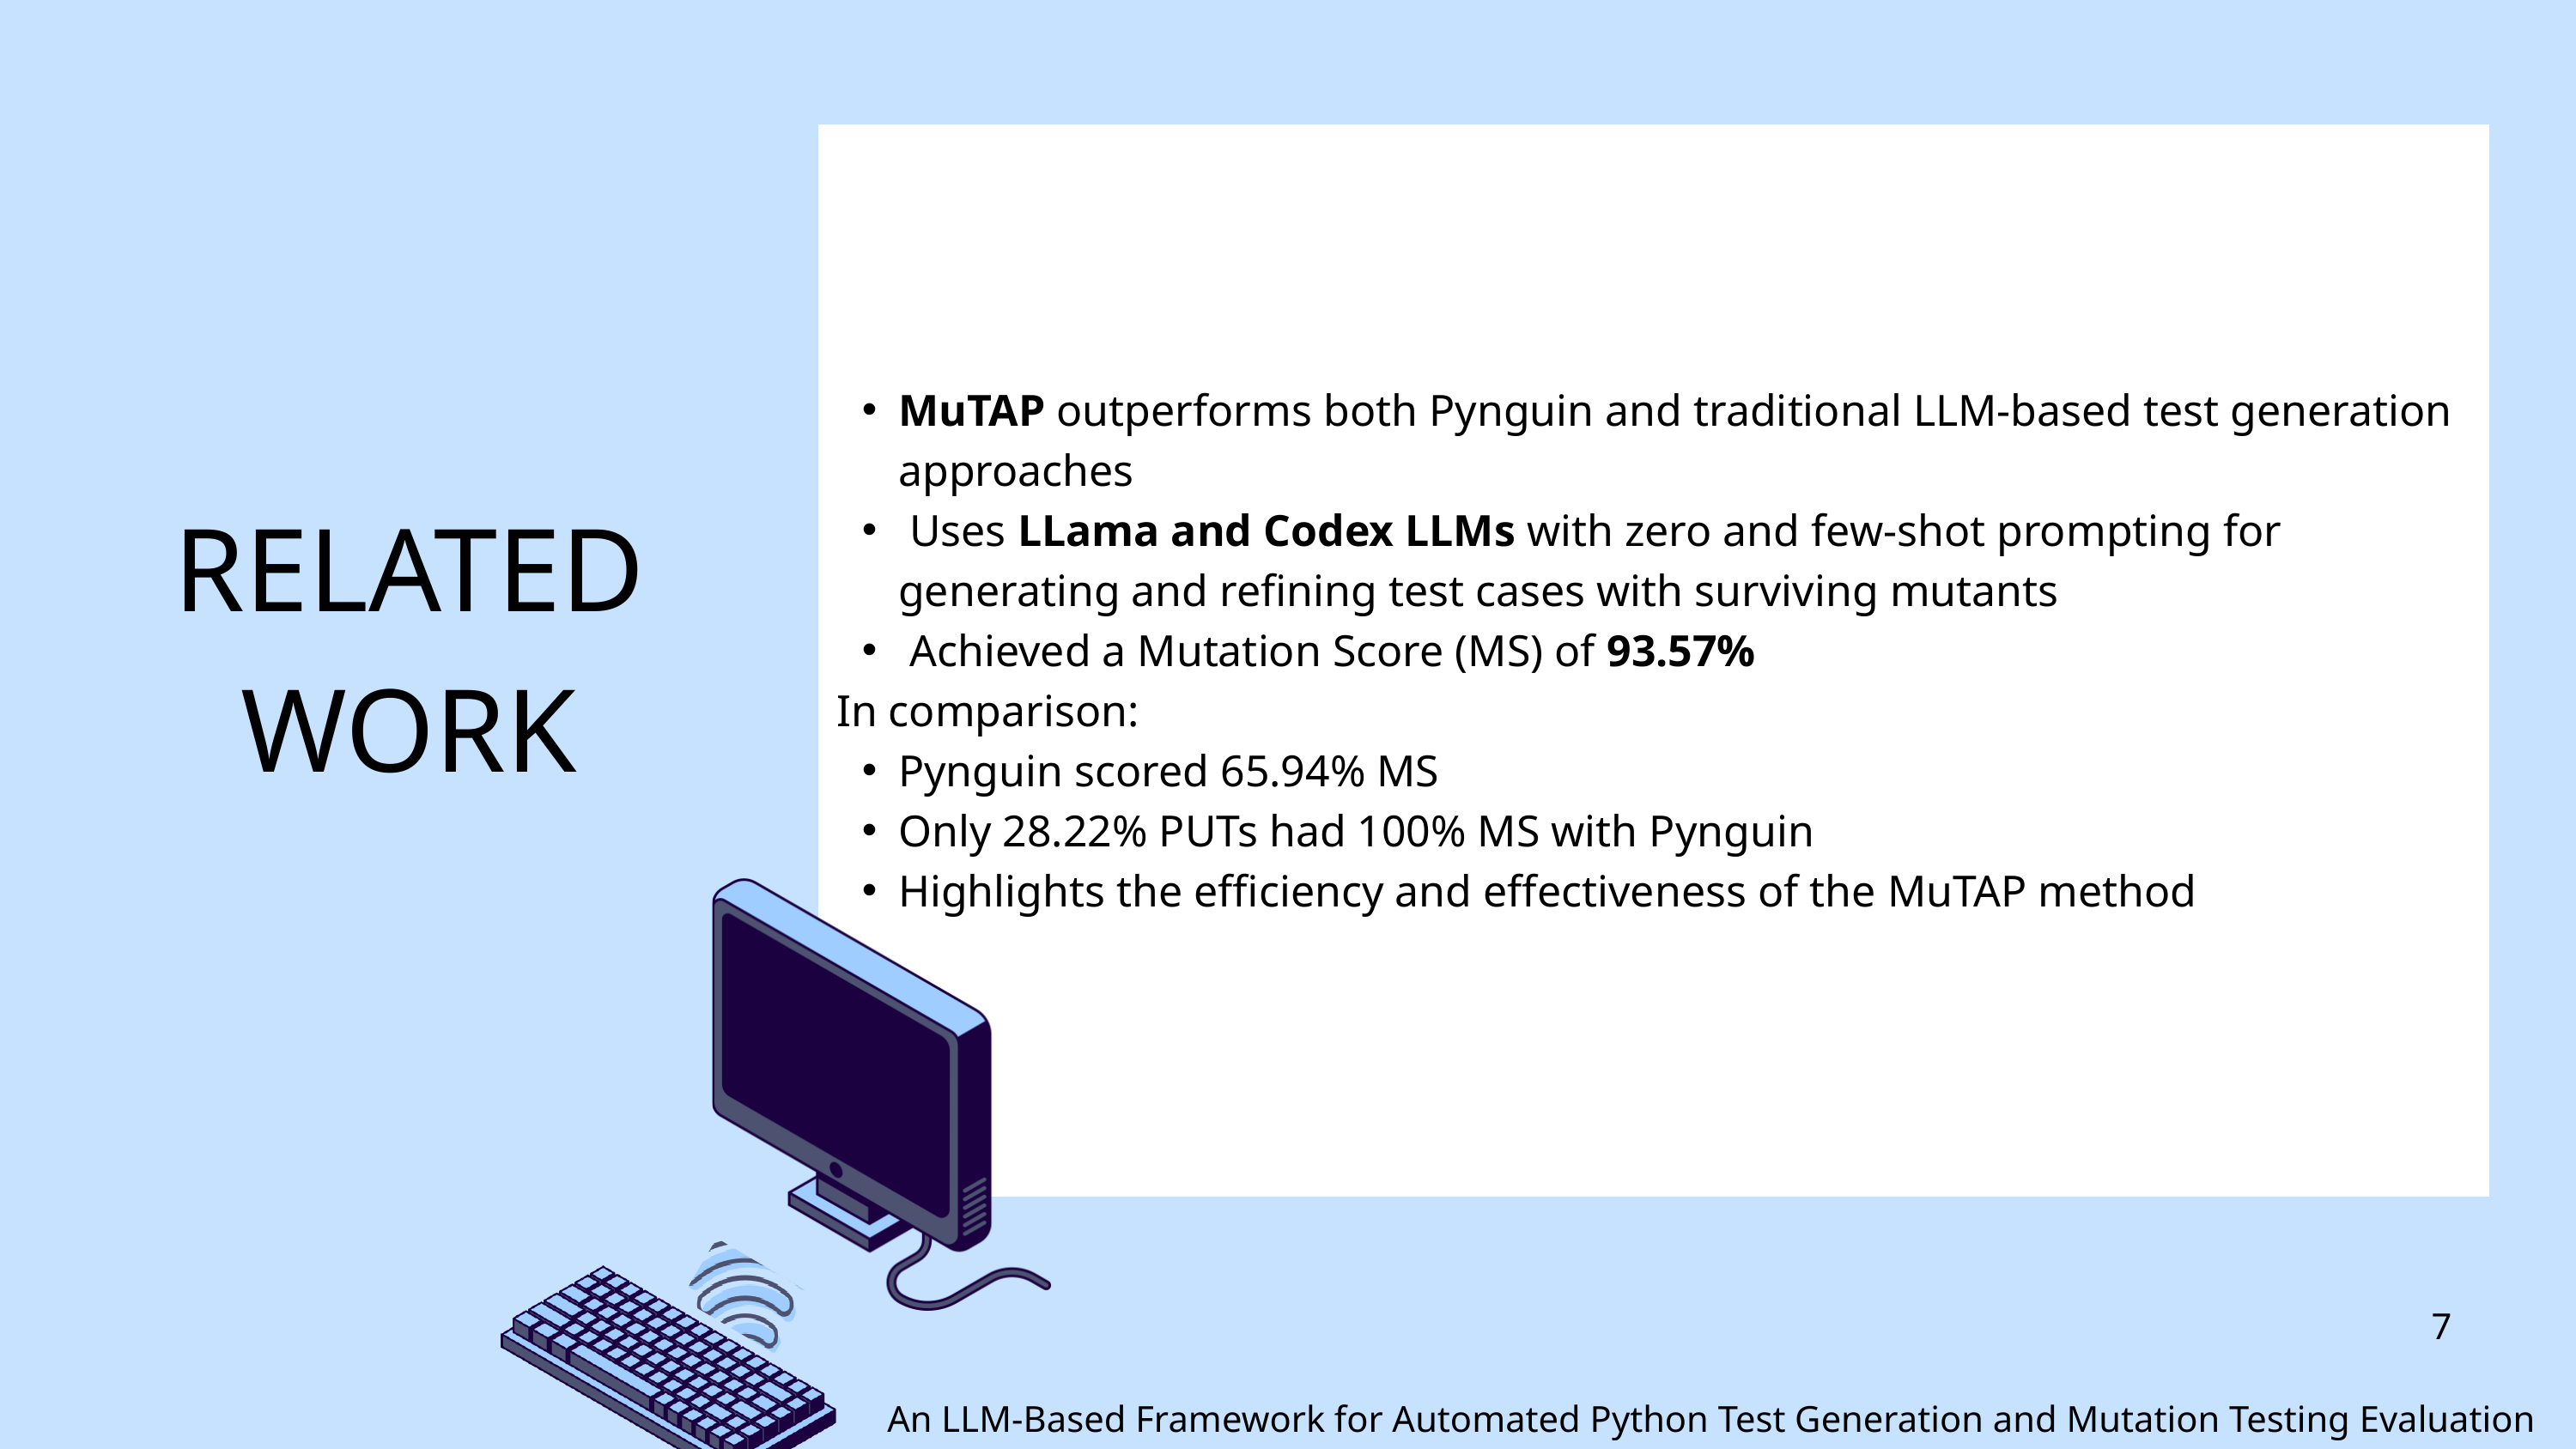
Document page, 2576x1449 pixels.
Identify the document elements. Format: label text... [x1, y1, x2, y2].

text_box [817, 124, 2490, 1197]
text_box RELATED WORK [0, 474, 813, 795]
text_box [500, 877, 1052, 1449]
text_box An LLM-Based Framework for Automated Python Test Generation and Mutation Testing Evaluation [1056, 1389, 2576, 1440]
text_box 7 [2431, 1296, 2452, 1348]
